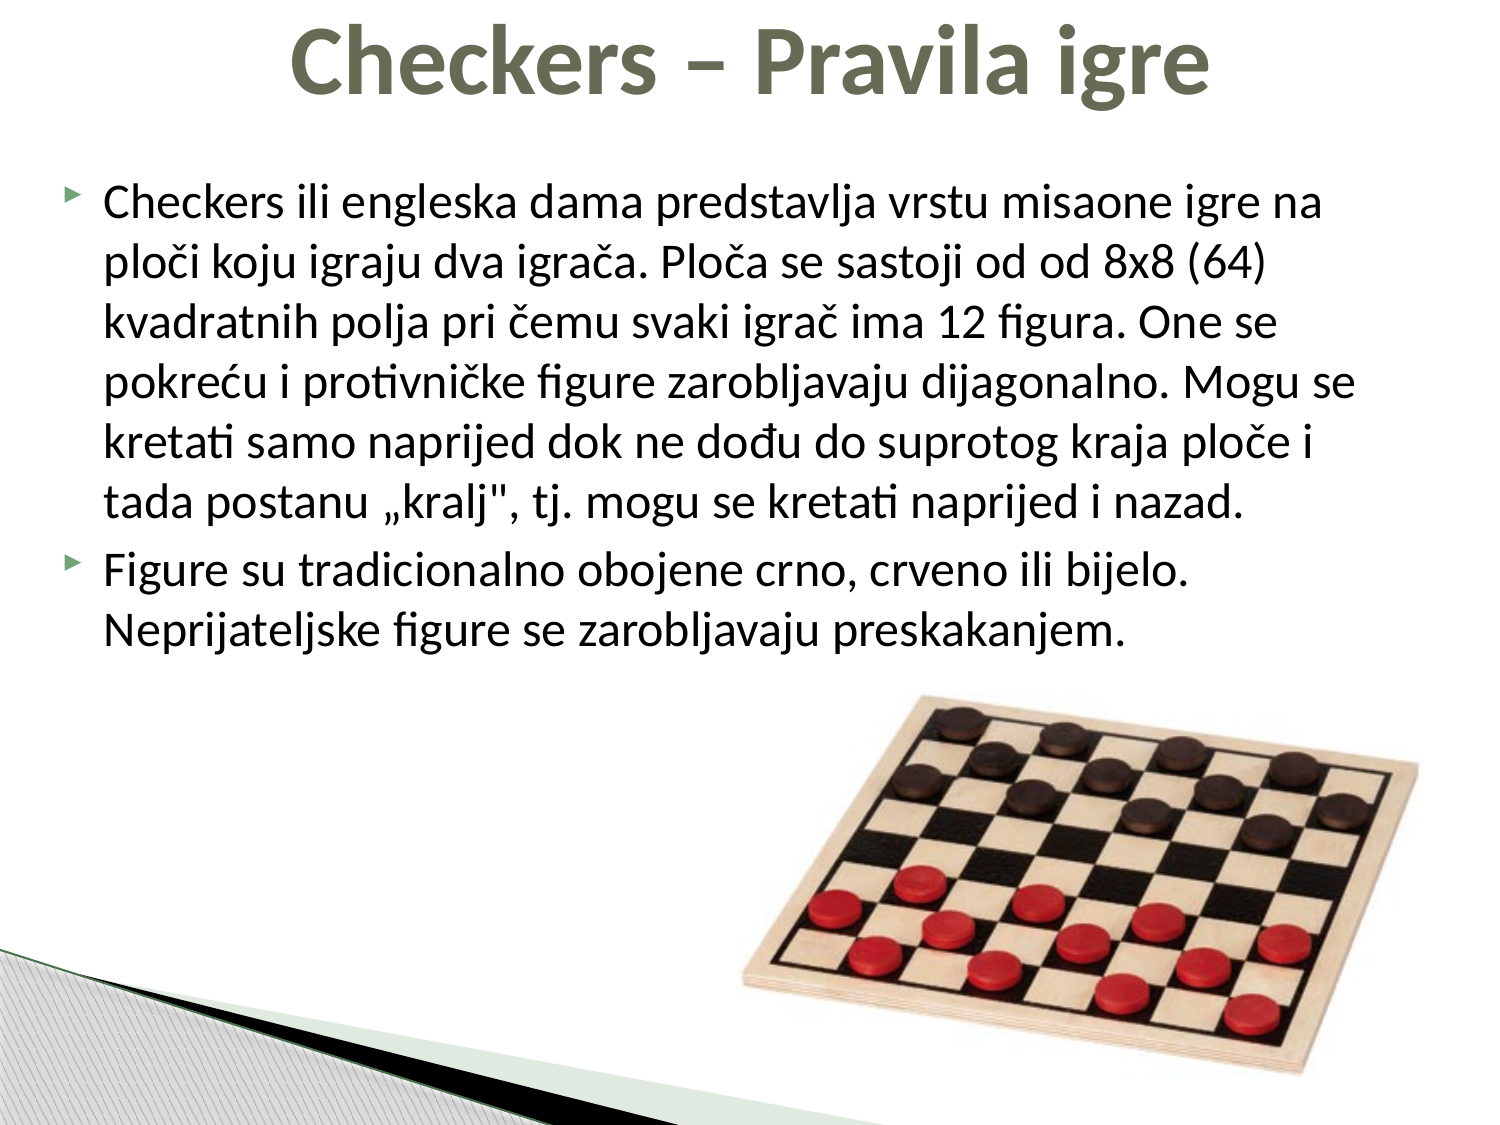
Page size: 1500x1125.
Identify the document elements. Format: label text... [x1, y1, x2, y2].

list Checkers ili engleska dama predstavlja vrstu misaone igre na ploči koju igraju dva igrača. Ploča se sastoji od od 8x8 (64) kvadratnih polja pri čemu svaki igrač ima 12 figura. One se pokreću i protivničke figure zarobljavaju dijagonalno. Mogu se kretati samo naprijed dok ne dođu do suprotog kraja ploče i tada postanu „kralj", tj. mogu se kretati naprijed i nazad. Figure su tradicionalno obojene crno, crveno ili bijelo. Neprijateljske figure se zarobljavaju preskakanjem. [29, 160, 1425, 716]
title Checkers – Pravila igre [76, 0, 1427, 138]
picture [737, 692, 1424, 1080]
